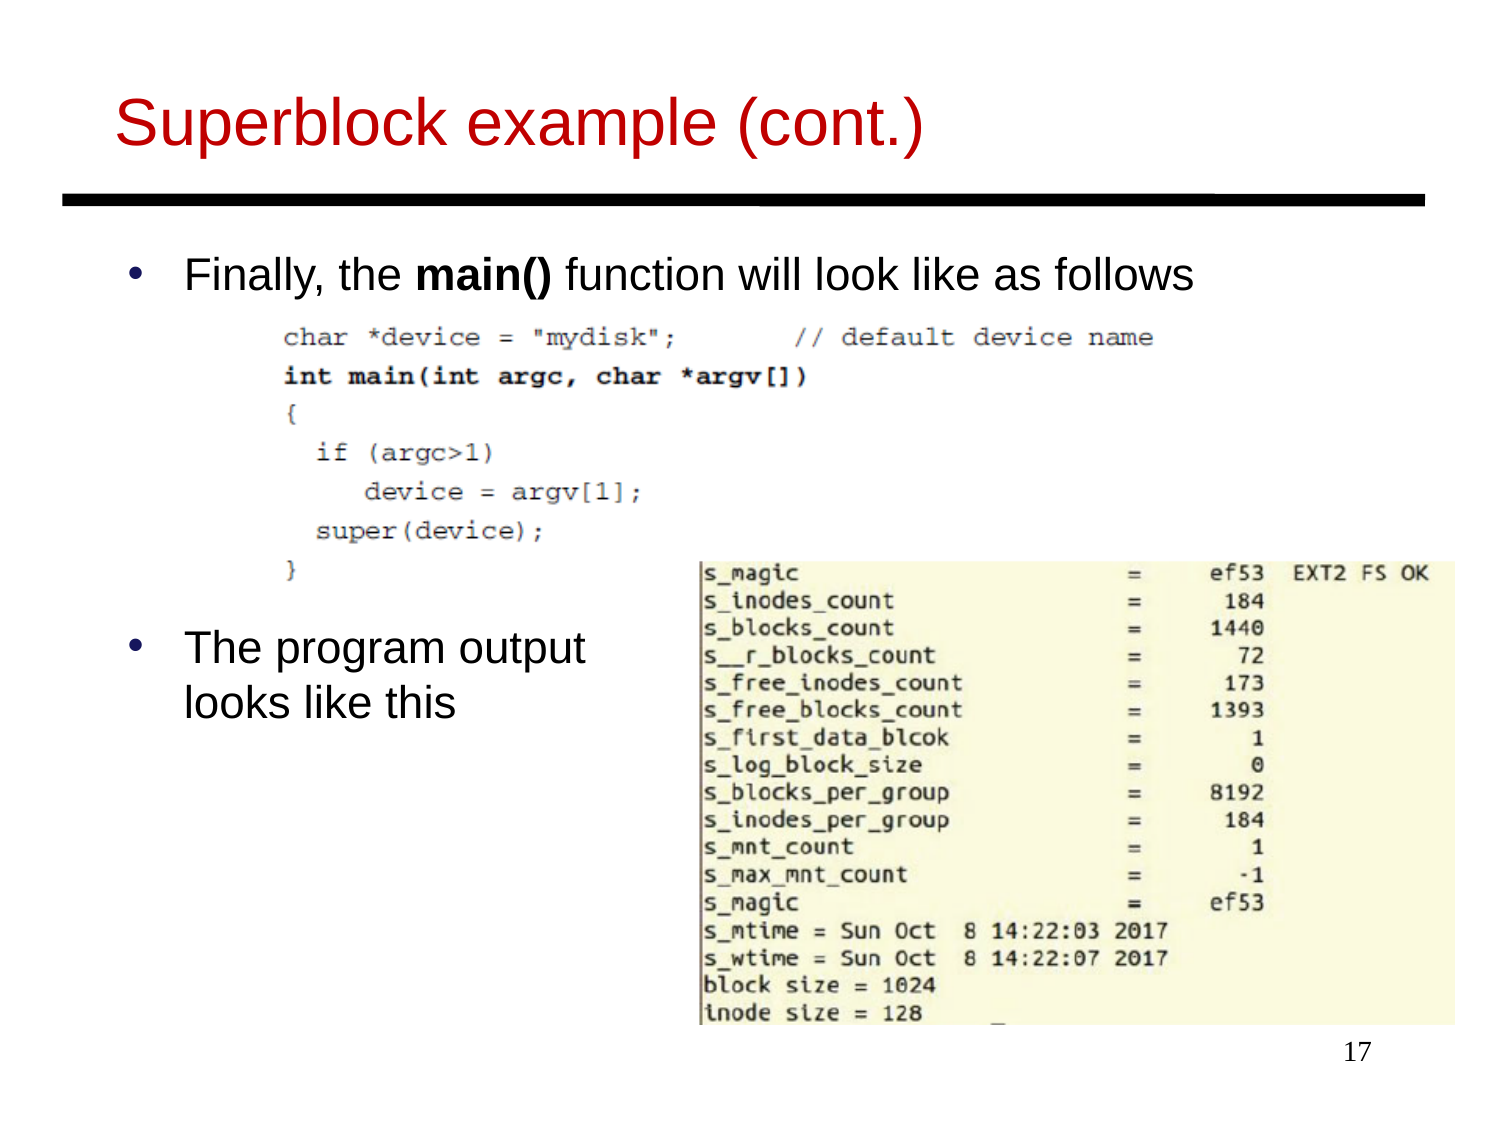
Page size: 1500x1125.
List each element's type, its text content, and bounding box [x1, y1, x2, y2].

title Superblock example (cont.) [99, 24, 1375, 213]
text_box The program output looks like this [112, 609, 616, 825]
slide_number 17 [1074, 1034, 1388, 1100]
picture [274, 313, 1455, 1026]
list Finally, the main() function will look like as follows [112, 237, 1388, 338]
